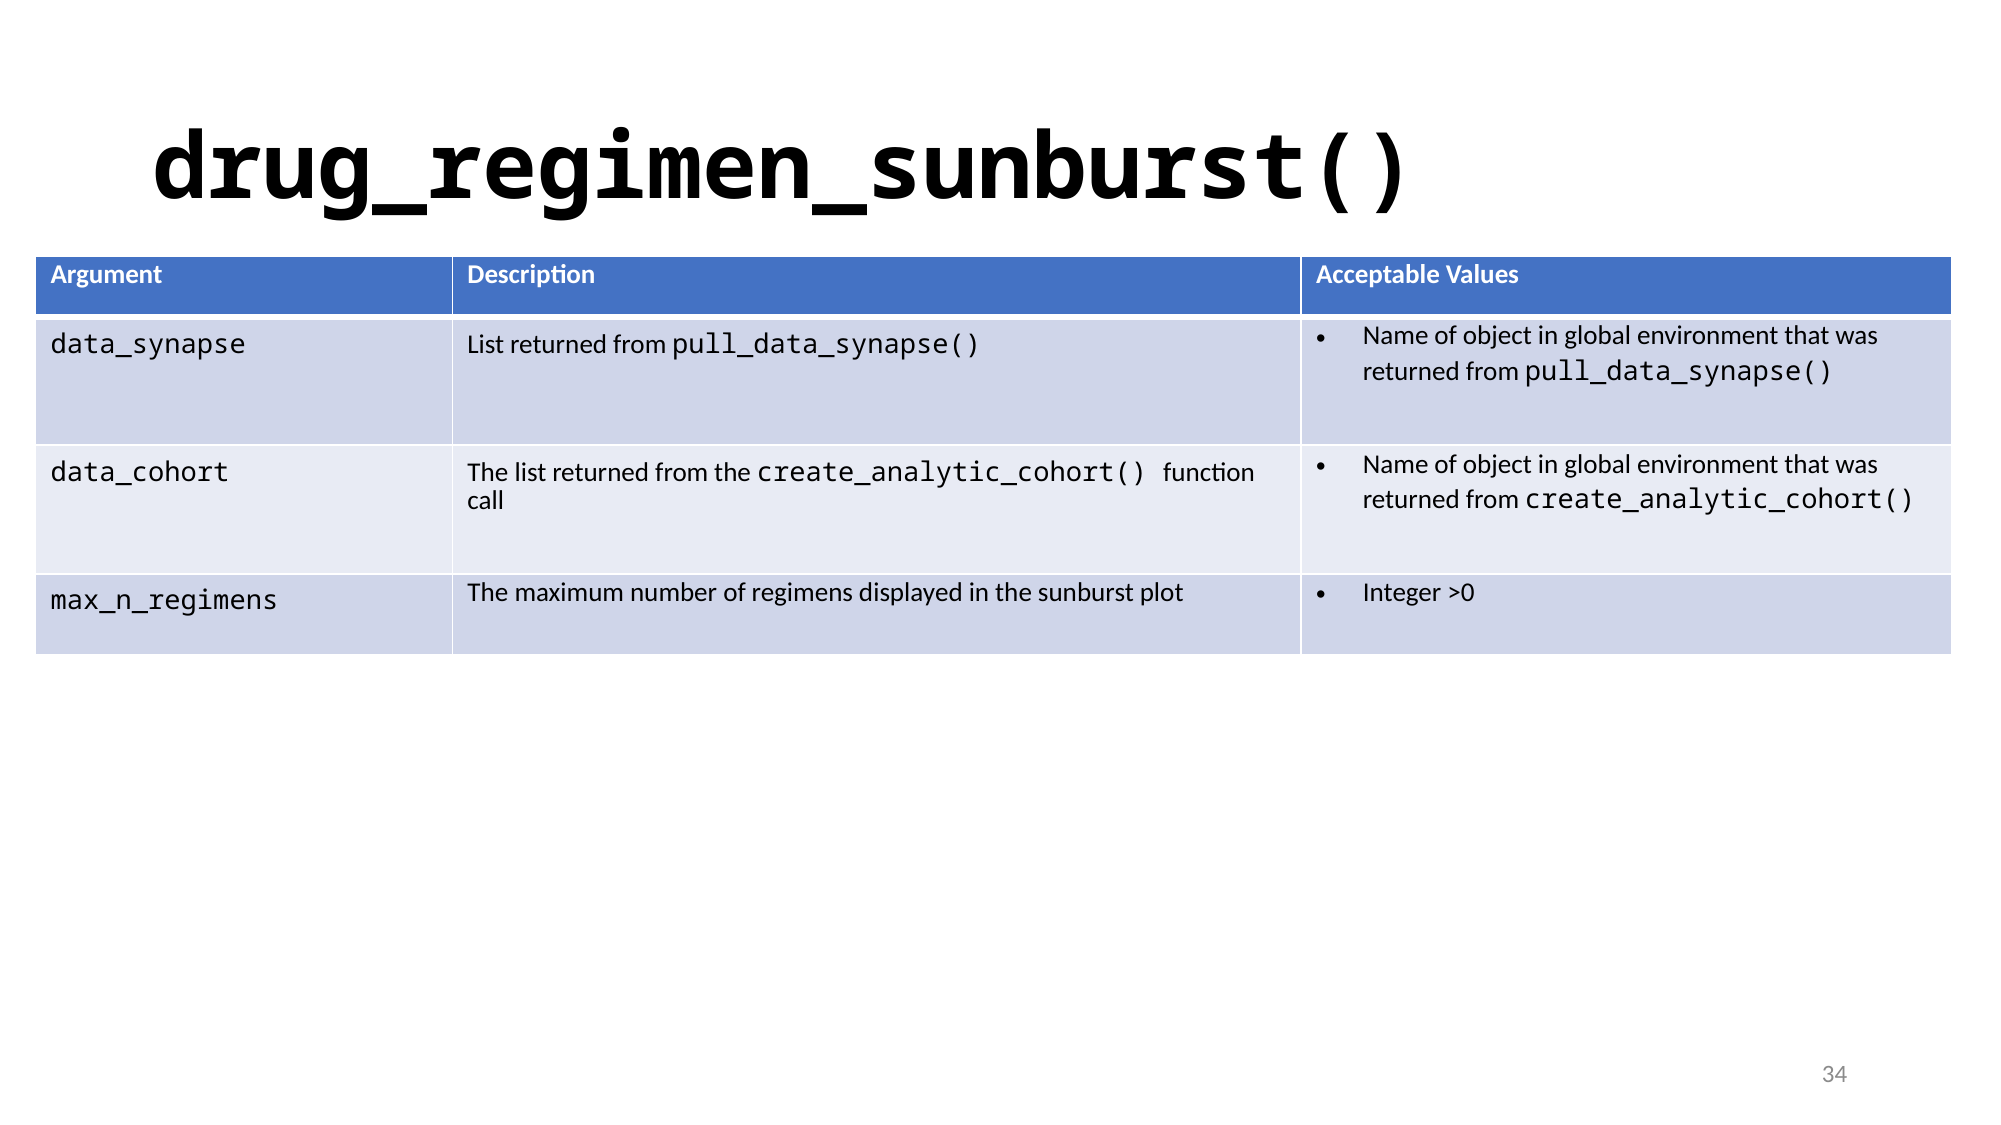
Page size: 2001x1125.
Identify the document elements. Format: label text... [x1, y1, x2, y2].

table_cell List returned from pull_data_synapse() [453, 320, 1300, 444]
table_cell data_cohort [36, 446, 452, 573]
table_cell The maximum number of regimens displayed in the sunburst plot [453, 575, 1300, 654]
slide_number 34 [1412, 1042, 1863, 1103]
title drug_regimen_sunburst() [137, 59, 1863, 255]
table_header Acceptable Values [1302, 257, 1951, 314]
table_cell Name of object in global environment that was returned from create_analytic_cohort() [1302, 446, 1951, 573]
table_cell Integer >0 [1302, 575, 1951, 654]
table_cell The list returned from the create_analytic_cohort() function call [453, 446, 1300, 573]
table_cell data_synapse [36, 320, 452, 444]
table_header Argument [36, 257, 452, 314]
table_cell max_n_regimens [36, 575, 452, 654]
table_header Description [453, 257, 1300, 314]
table_cell Name of object in global environment that was returned from pull_data_synapse() [1302, 320, 1951, 444]
